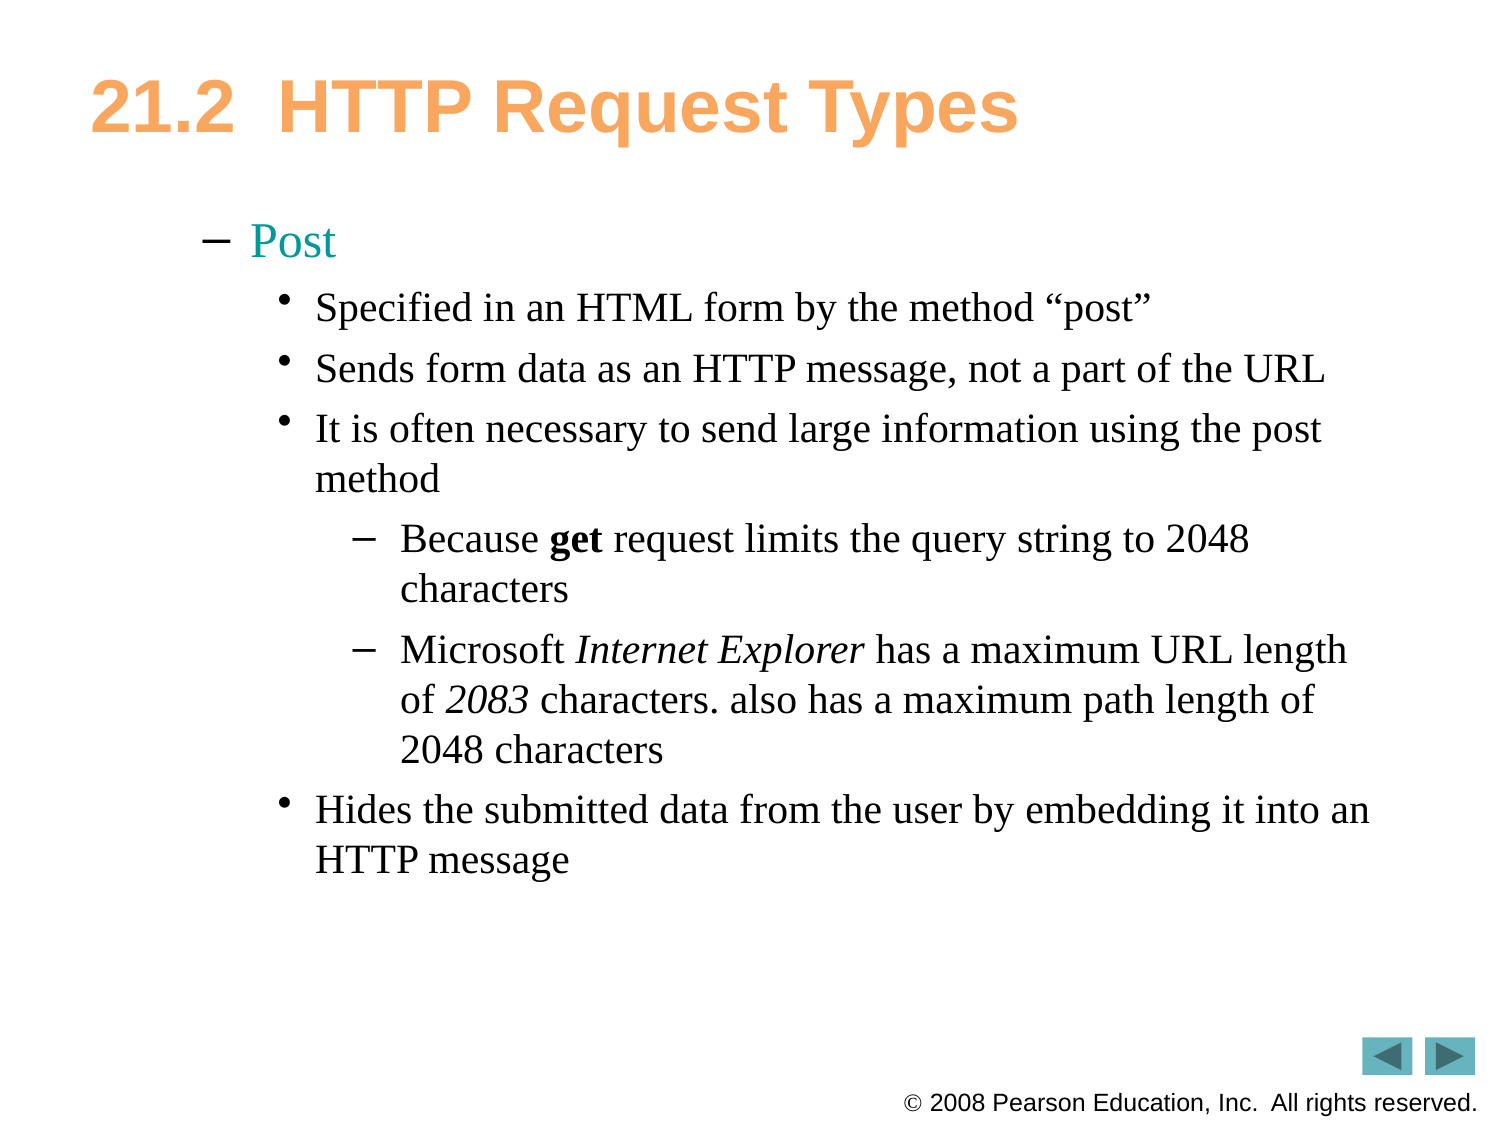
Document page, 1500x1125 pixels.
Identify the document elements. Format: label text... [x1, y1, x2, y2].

list Post Specified in an HTML form by the method “post” Sends form data as an HTTP message, not a part of the URL It is often necessary to send large information using the post method Because get request limits the query string to 2048 characters Microsoft Internet Explorer has a maximum URL length of 2083 characters. also has a maximum path length of 2048 characters Hides the submitted data from the user by embedding it into an HTTP message [112, 200, 1388, 1038]
title 21.2 HTTP Request Types [75, 12, 1425, 200]
